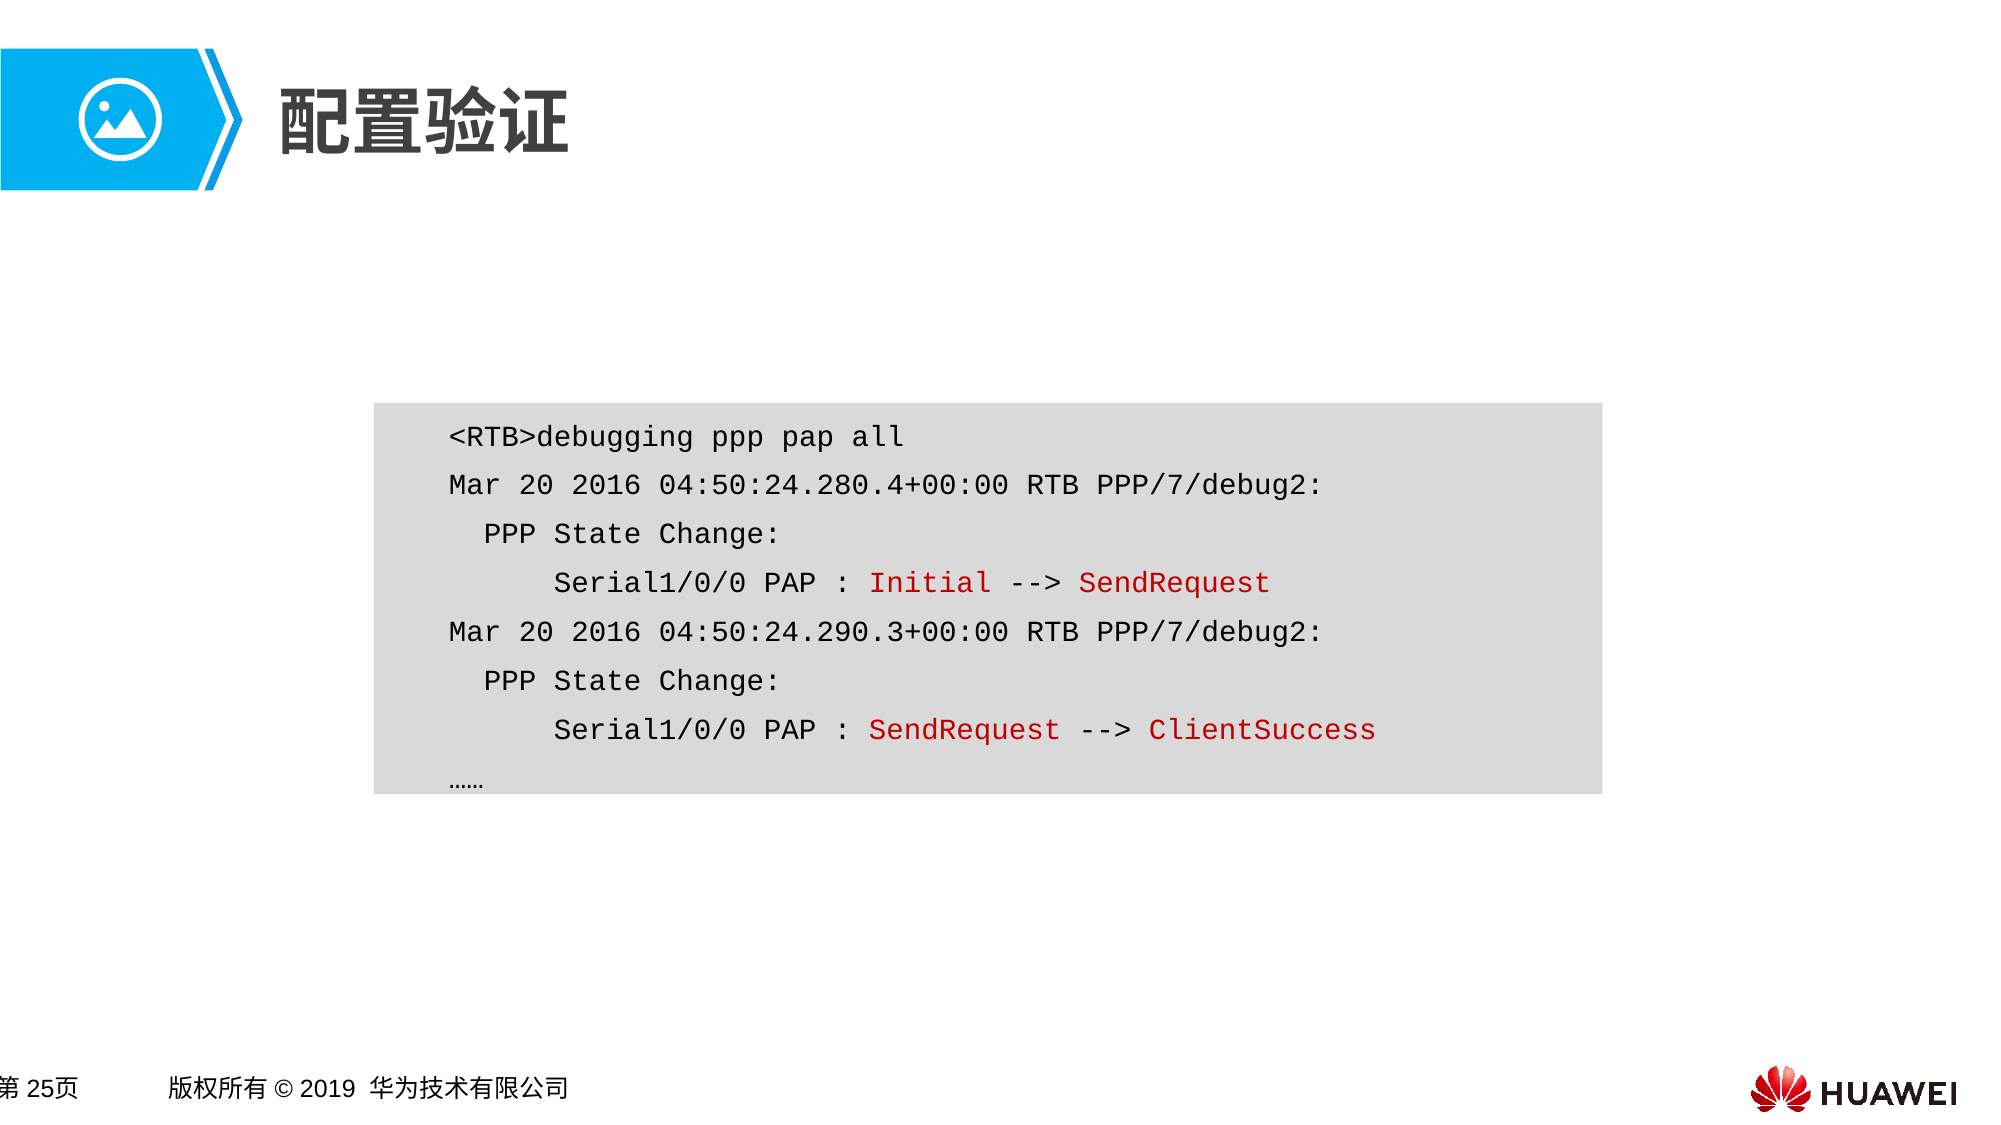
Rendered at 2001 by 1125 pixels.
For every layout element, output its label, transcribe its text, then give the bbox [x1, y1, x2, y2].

picture [1751, 1066, 1956, 1112]
title 配置验证 [261, 67, 1875, 173]
text_box <RTB>debugging ppp pap all Mar 20 2016 04:50:24.280.4+00:00 RTB PPP/7/debug2: PPP State Change: Serial1/0/0 PAP : Initial --> SendRequest Mar 20 2016 04:50:24.290.3+00:00 RTB PPP/7/debug2: PPP State Change: Serial1/0/0 PAP : SendRequest --> ClientSuccess …… [373, 402, 1603, 795]
